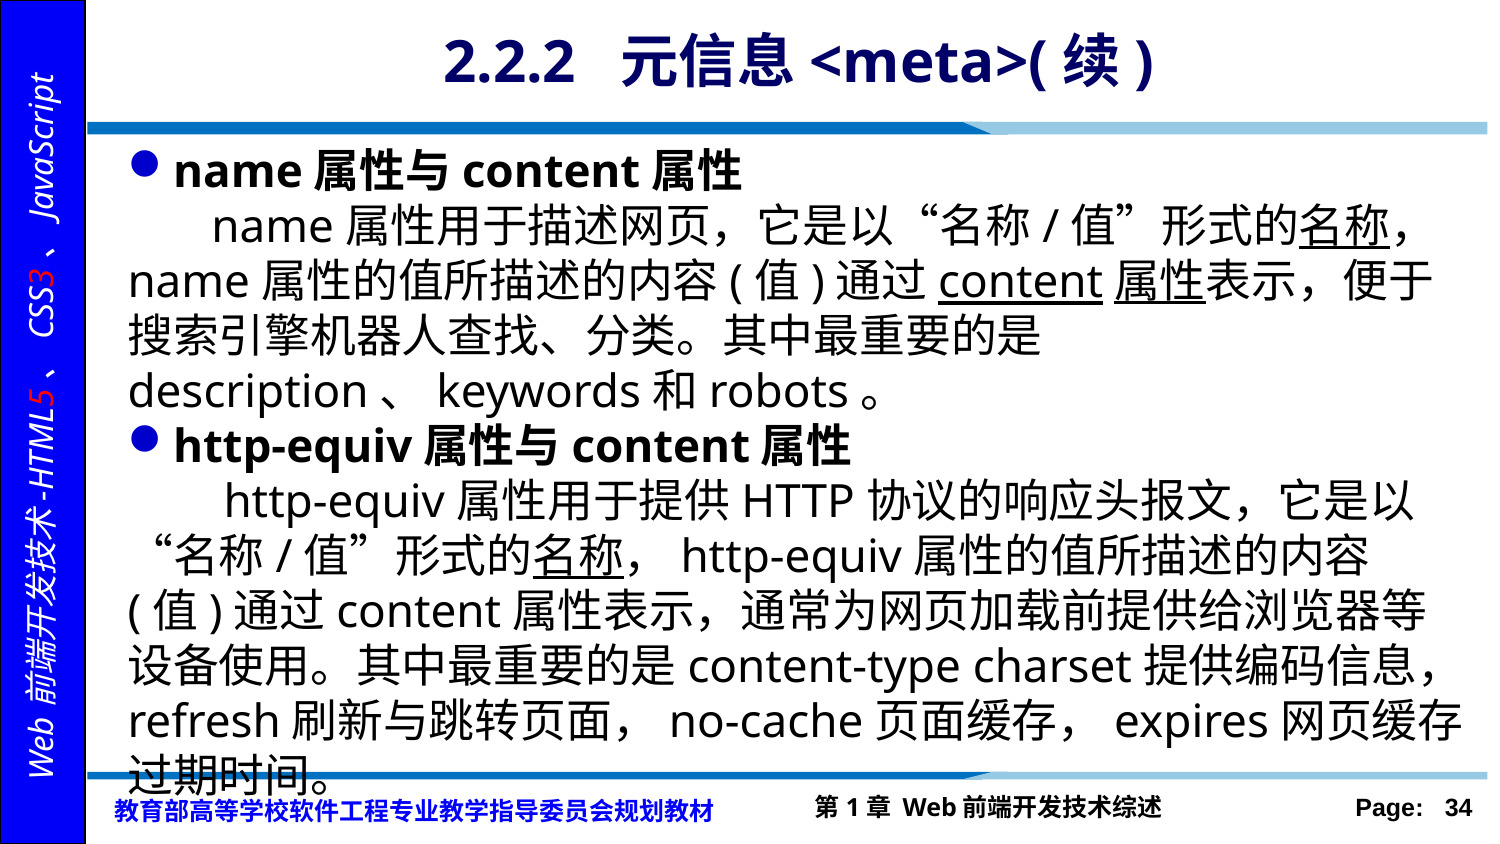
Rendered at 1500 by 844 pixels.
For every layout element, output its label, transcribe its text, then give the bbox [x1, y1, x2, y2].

list name属性与content属性 name属性用于描述网页，它是以“名称/值”形式的名称，name属性的值所描述的内容(值)通过content属性表示，便于搜索引擎机器人查找、分类。其中最重要的是description、keywords和robots。 http-equiv属性与content属性 http-equiv属性用于提供HTTP协议的响应头报文，它是以“名称/值”形式的名称，http-equiv属性的值所描述的内容(值)通过content属性表示，通常为网页加载前提供给浏览器等设备使用。其中最重要的是content-type charset提供编码信息，refresh刷新与跳转页面，no-cache页面缓存，expires网页缓存过期时间。 [111, 133, 1484, 760]
title 2.2.2 元信息<meta>(续) [161, 11, 1436, 106]
